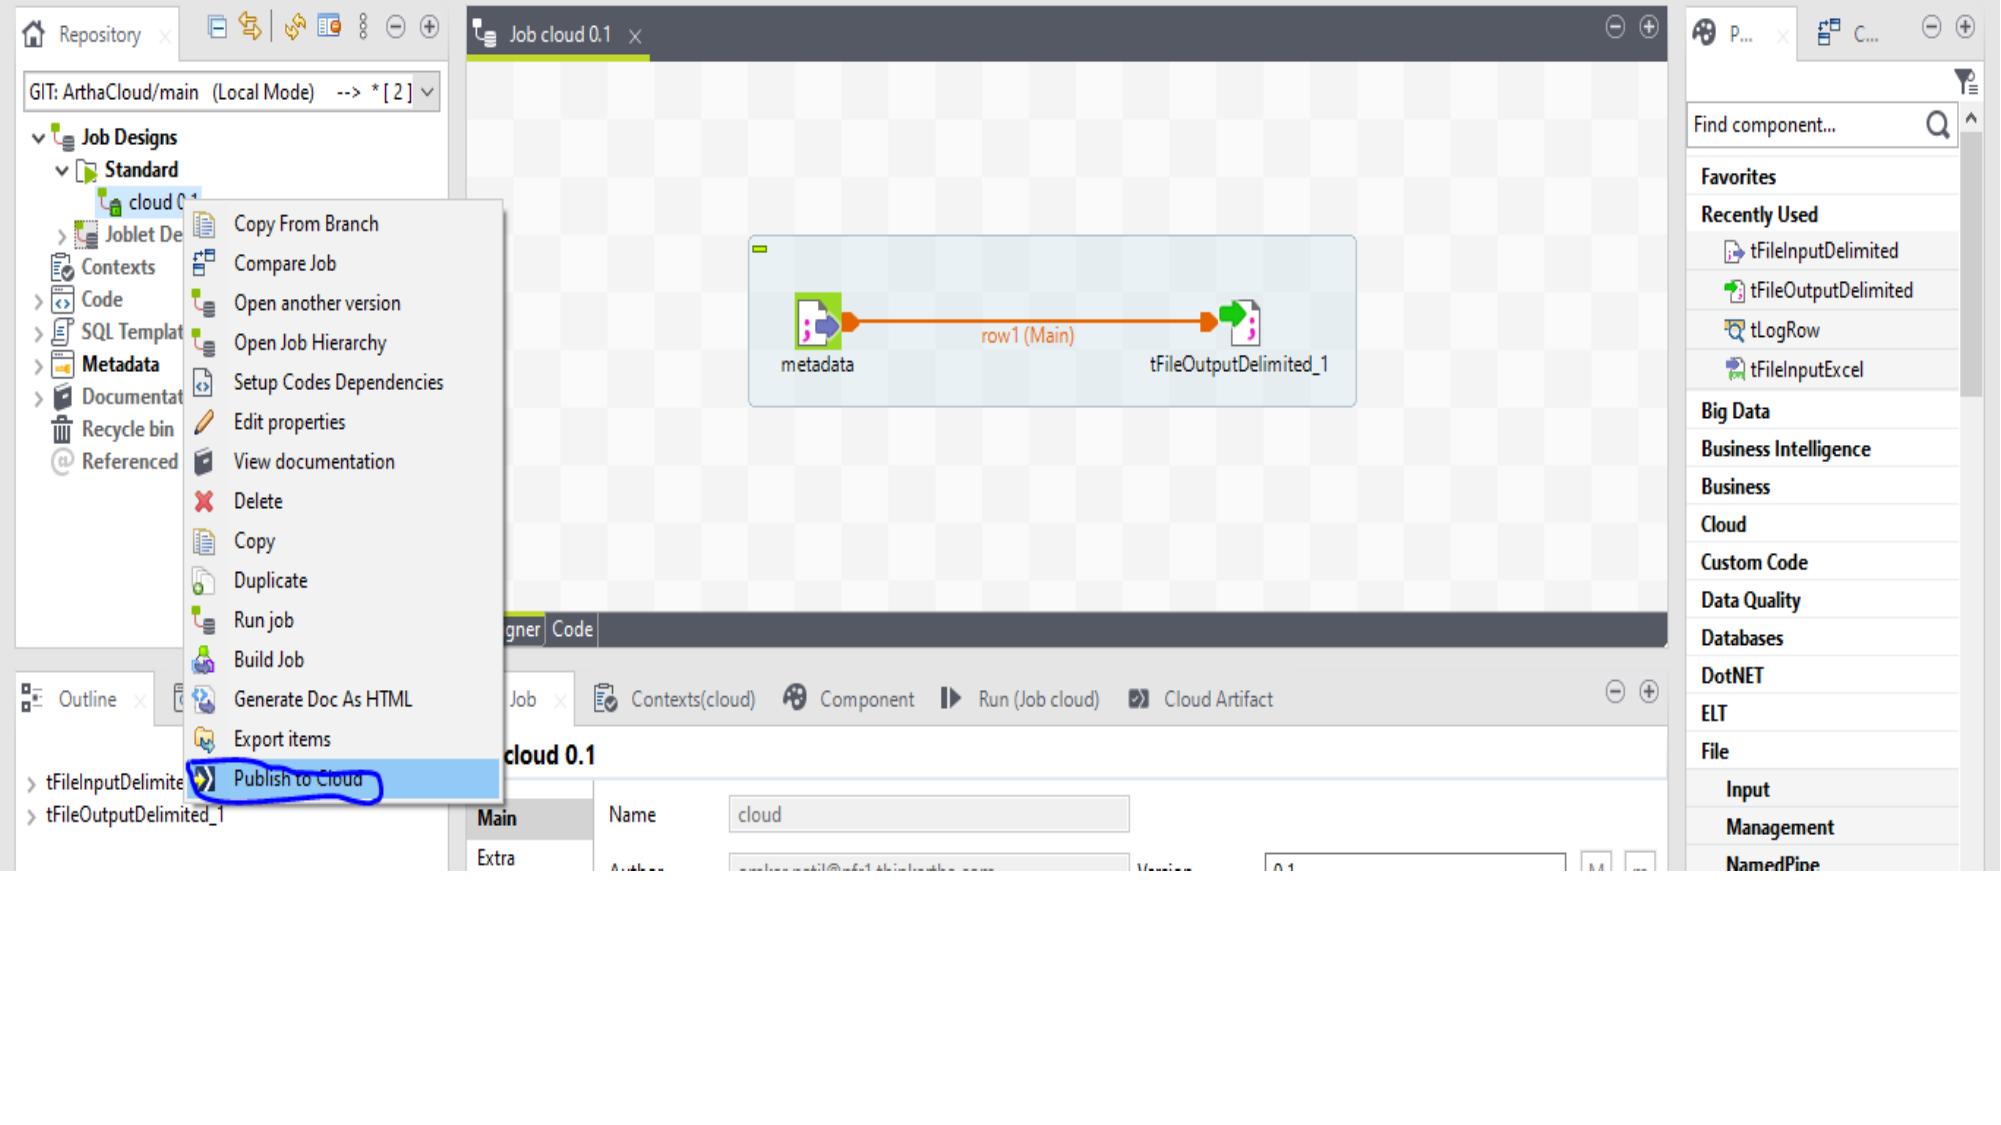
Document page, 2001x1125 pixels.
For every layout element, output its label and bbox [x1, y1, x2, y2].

picture [0, 0, 2000, 871]
